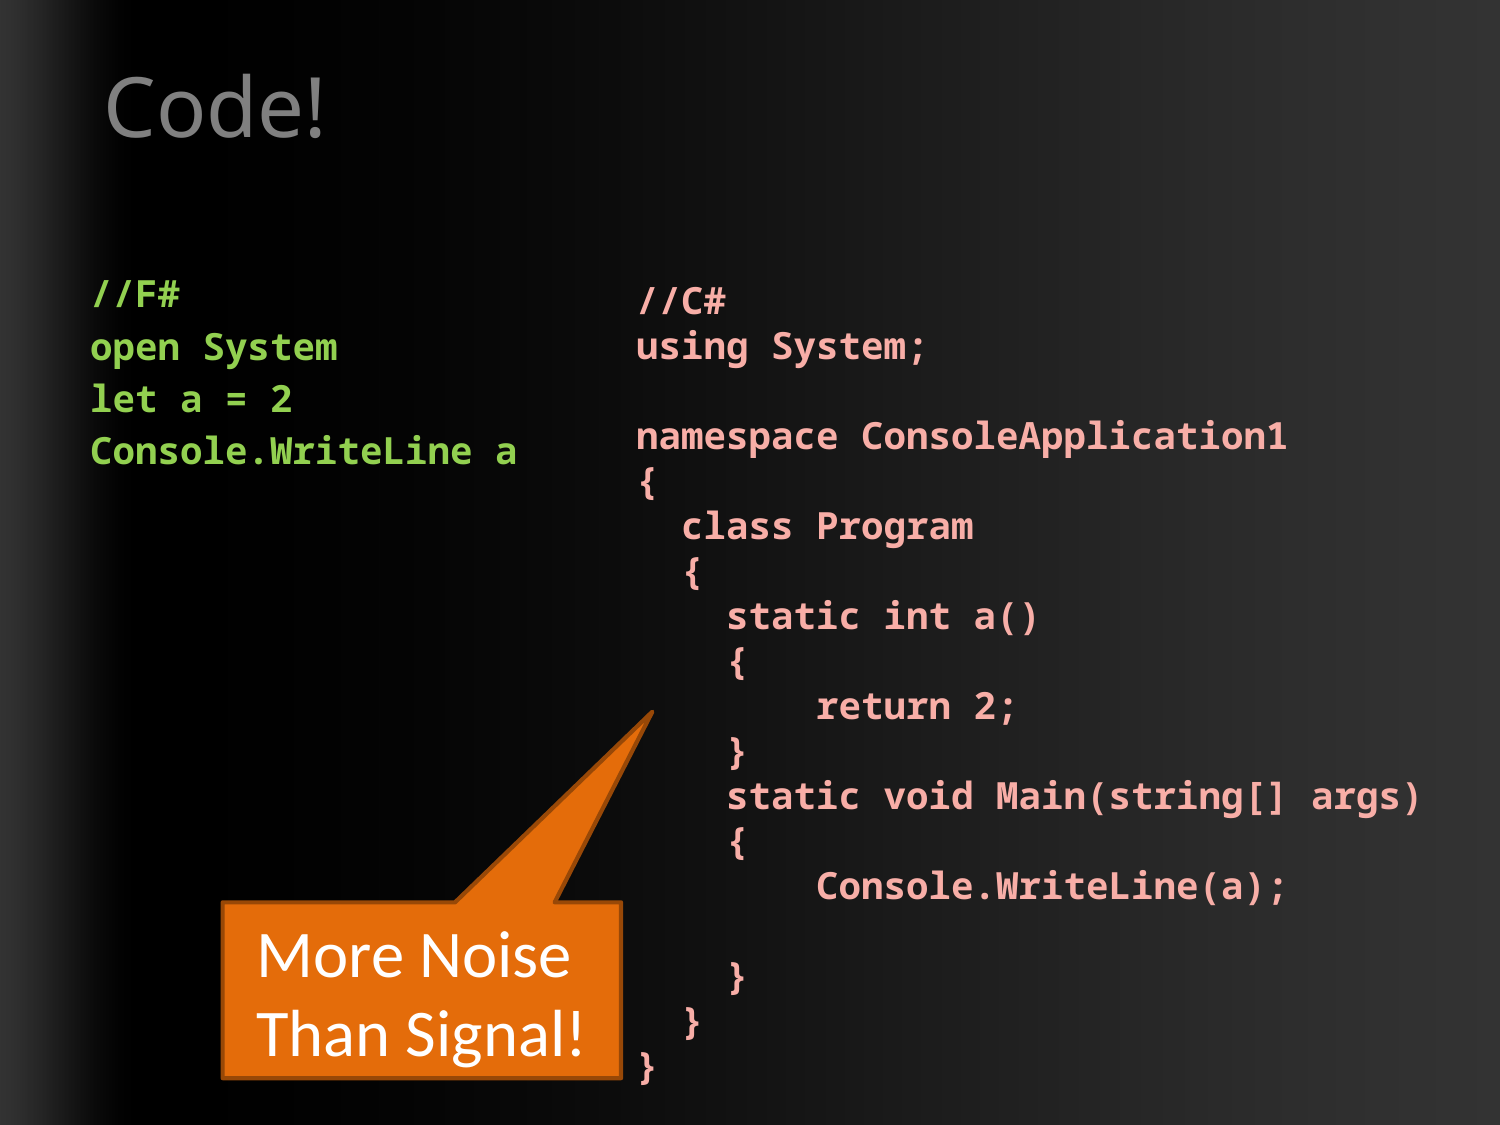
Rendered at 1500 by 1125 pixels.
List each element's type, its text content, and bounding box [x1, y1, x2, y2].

picture [0, 0, 1500, 1125]
list //F# open System let a = 2 Console.WriteLine a [74, 262, 669, 1006]
title Code! [88, 46, 1410, 235]
text_box More Noise Than Signal! [222, 711, 653, 1079]
text_box //C# using System; namespace ConsoleApplication1 { class Program { static int a() { return 2; } static void Main(string[] args) { Console.WriteLine(a); } } } [621, 269, 1465, 1012]
